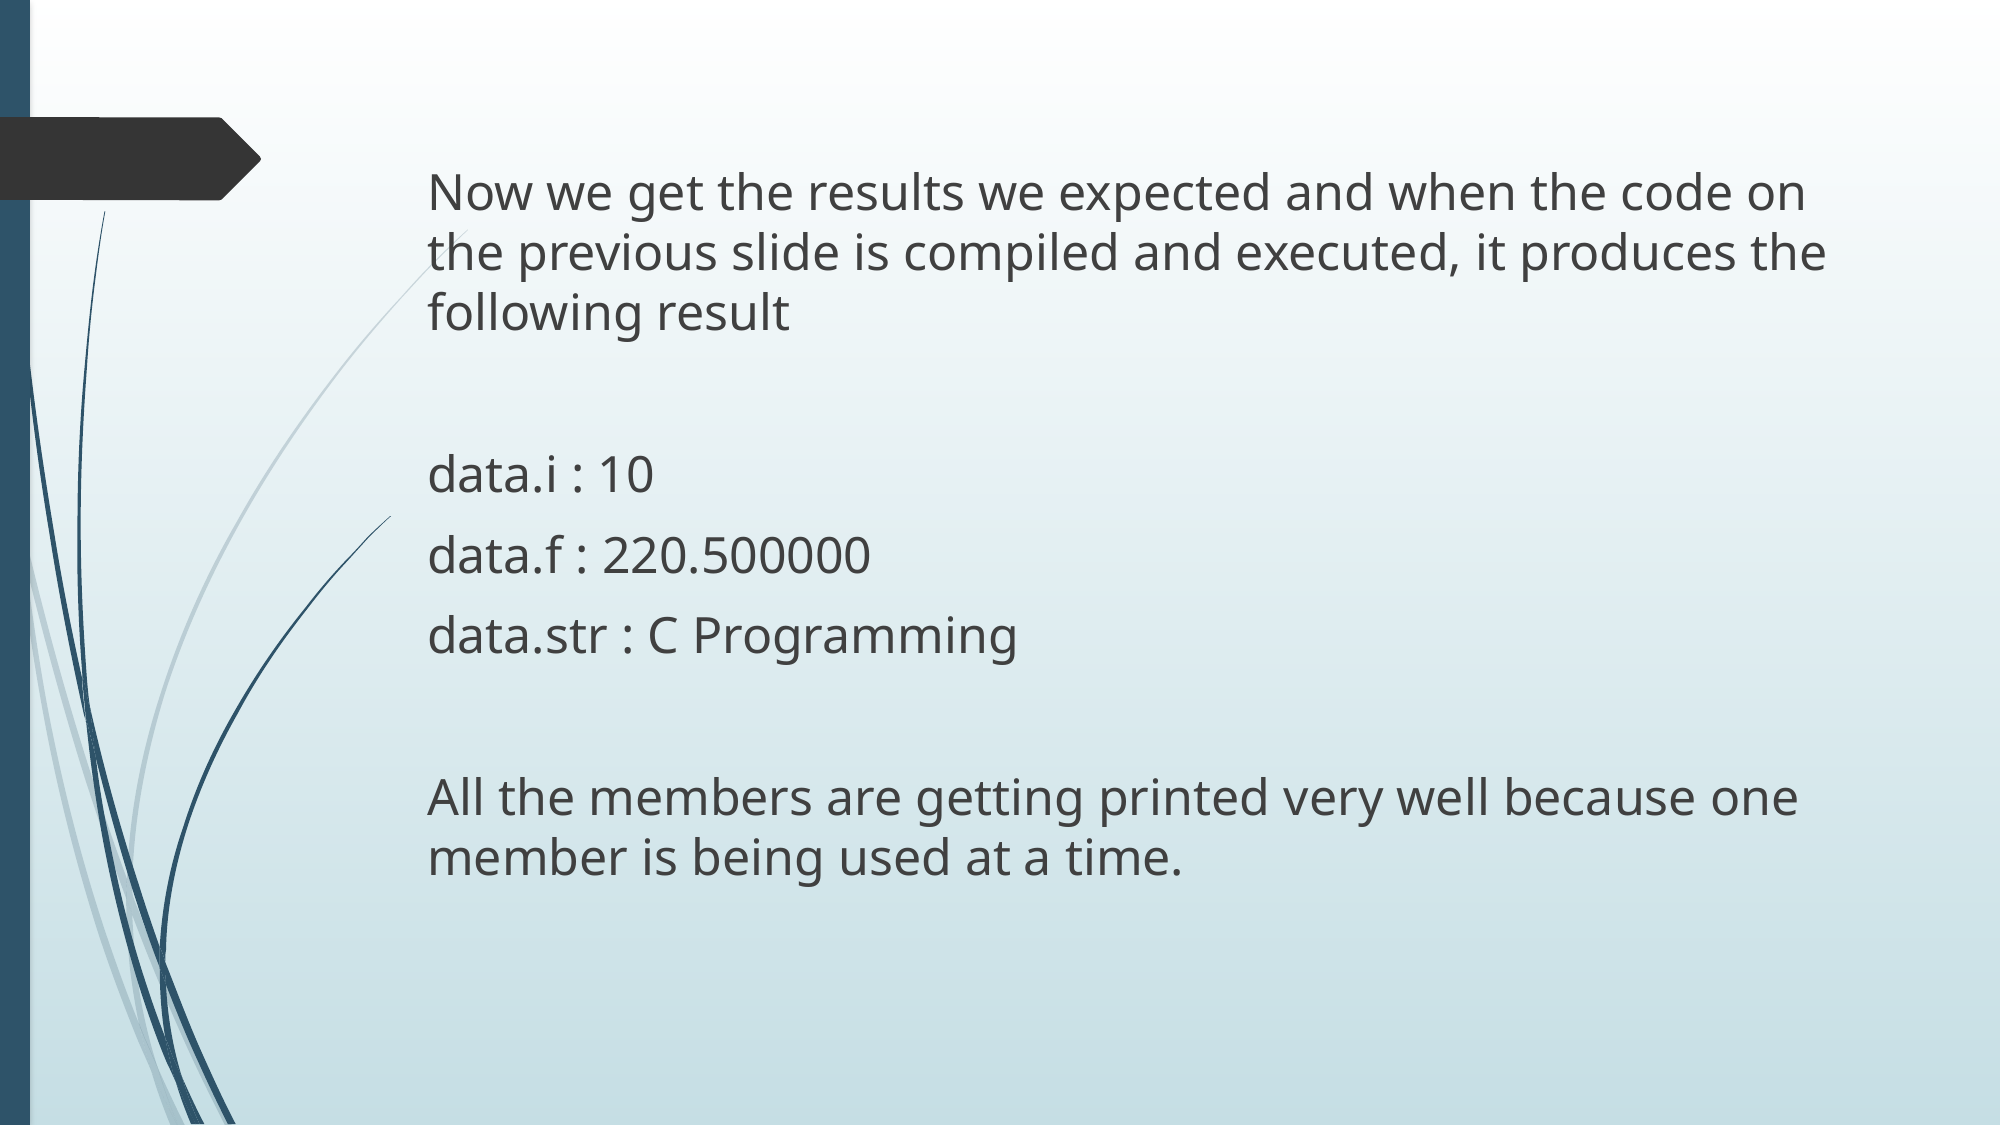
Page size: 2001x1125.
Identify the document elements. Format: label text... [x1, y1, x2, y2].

list Now we get the results we expected and when the code on the previous slide is compiled and executed, it produces the following result data.i : 10 data.f : 220.500000 data.str : C Programming All the members are getting printed very well because one member is being used at a time. [412, 153, 1875, 1017]
